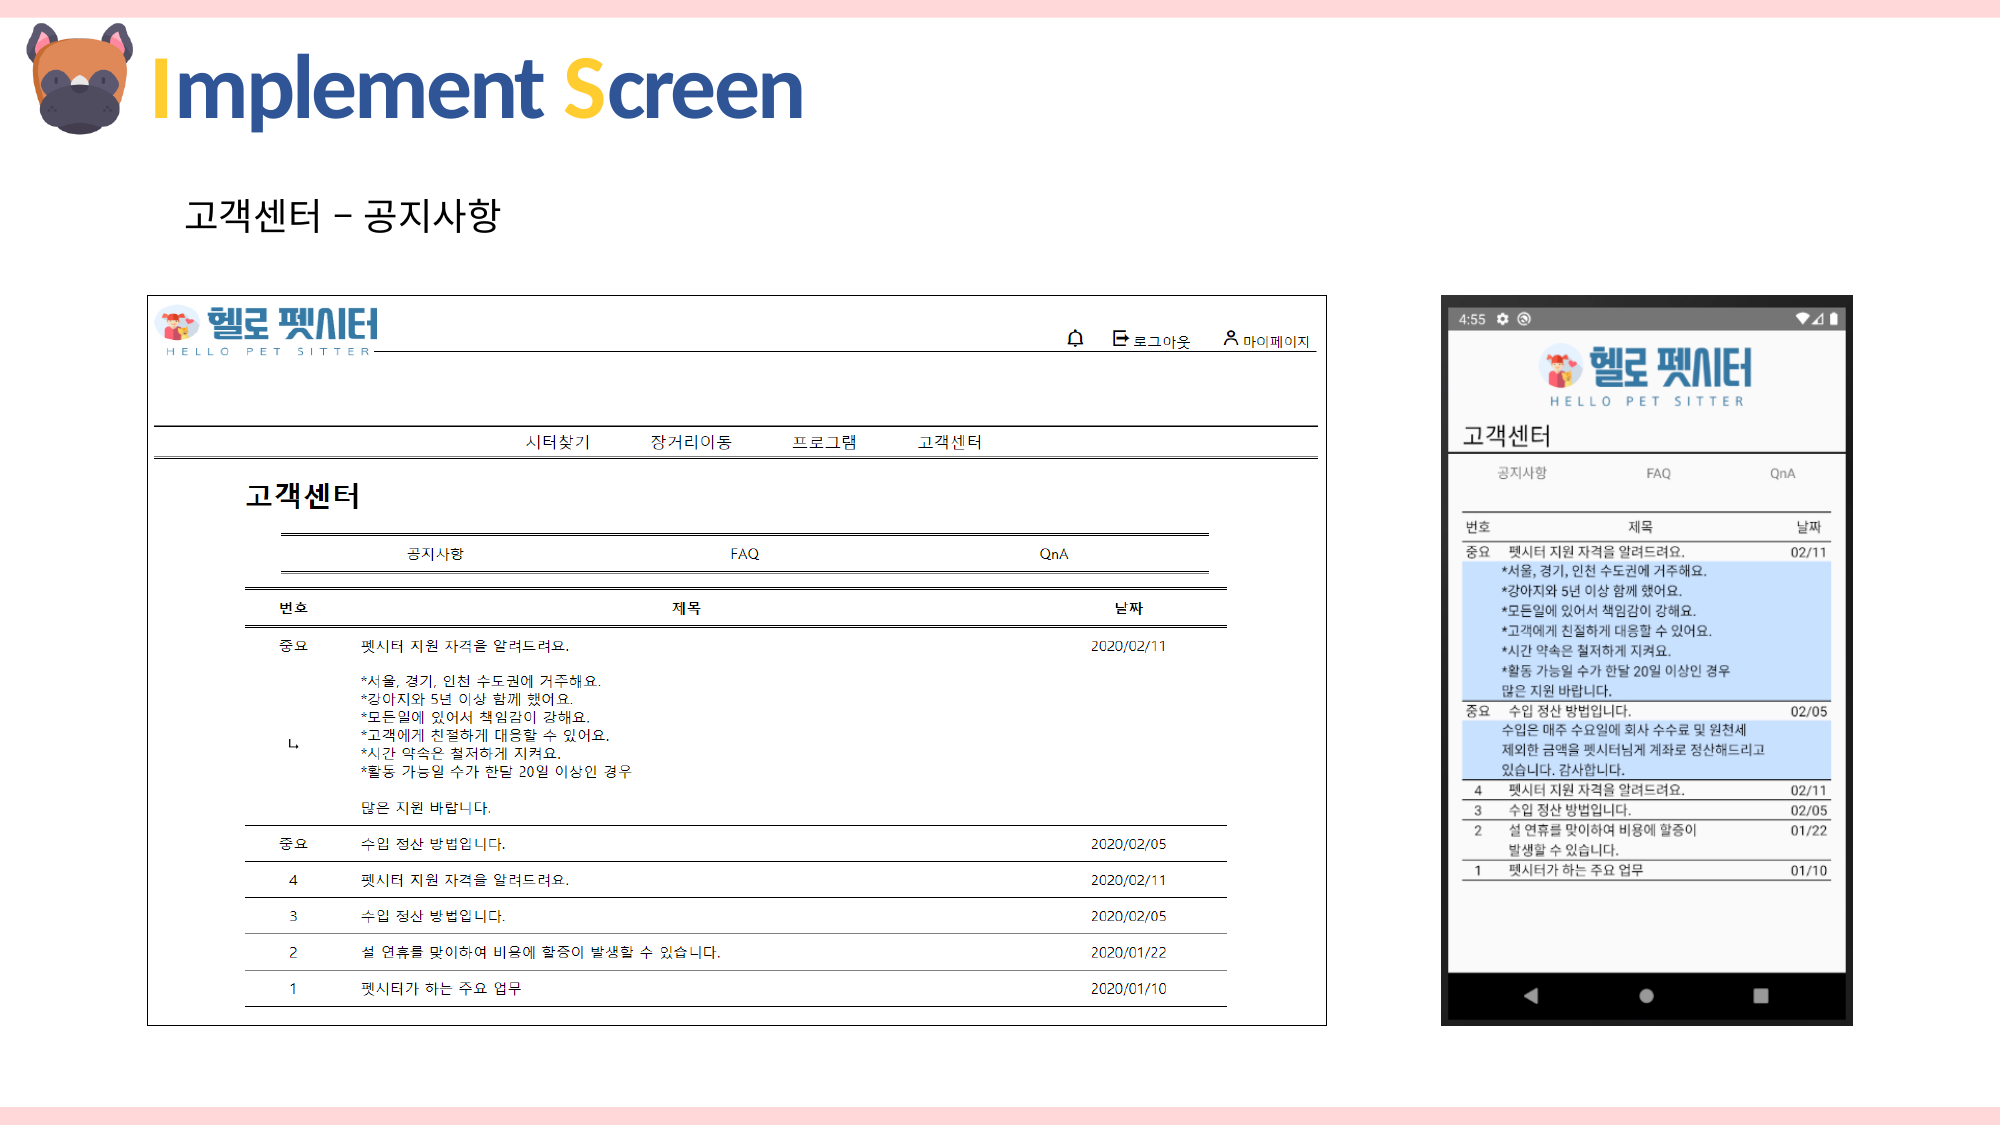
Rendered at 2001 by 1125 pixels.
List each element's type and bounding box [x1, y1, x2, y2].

text_box [0, 1106, 2000, 1125]
text_box [169, 186, 517, 246]
text_box [0, 0, 2000, 144]
picture [147, 295, 1327, 1026]
picture [20, 19, 139, 138]
picture [1441, 295, 1854, 1026]
